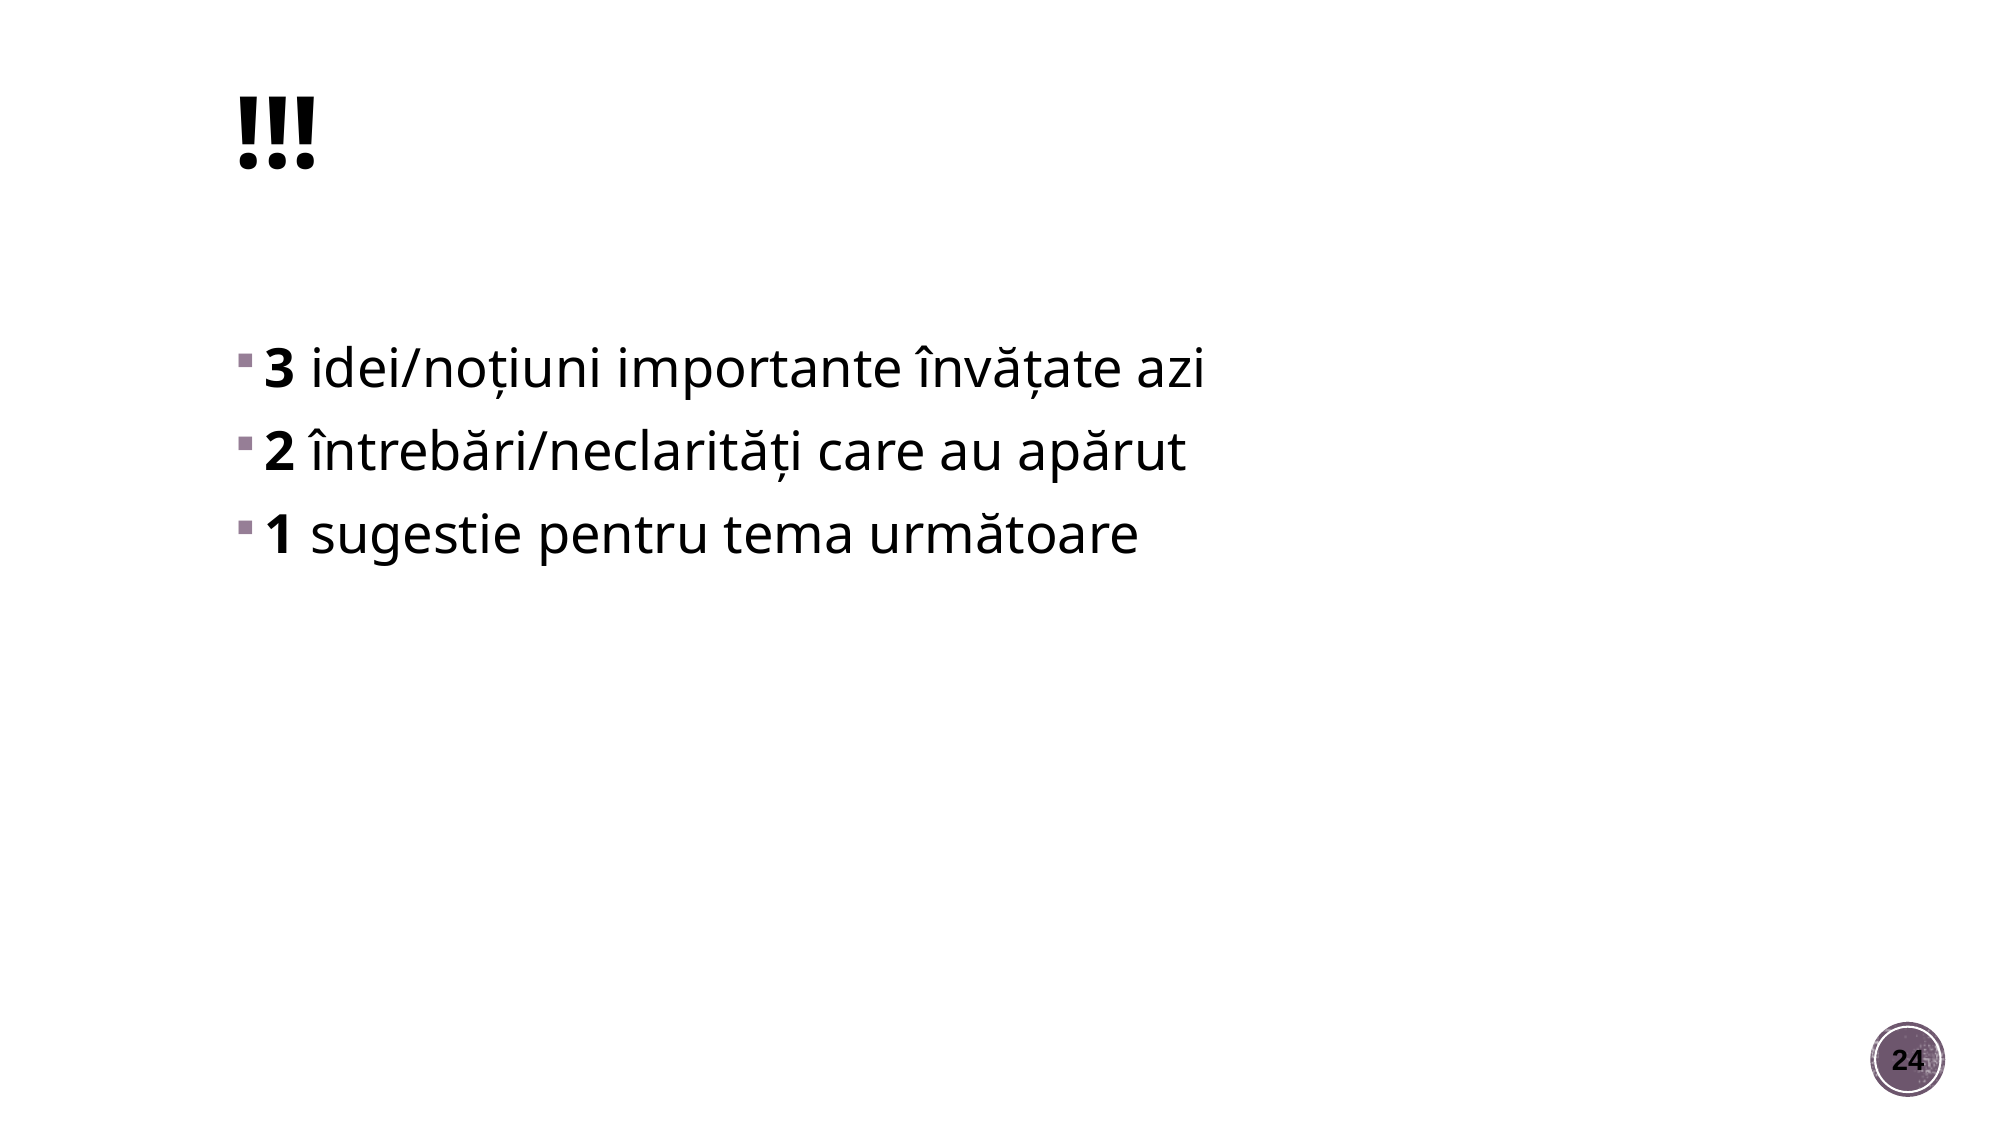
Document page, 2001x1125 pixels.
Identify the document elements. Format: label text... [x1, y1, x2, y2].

title !!! [219, 71, 1641, 202]
list 3 idei/noţiuni importante învăţate azi 2 întrebări/neclarităţi care au apărut 1 sugestie pentru tema următoare [219, 332, 1713, 885]
slide_number 24 [1855, 1028, 1961, 1089]
